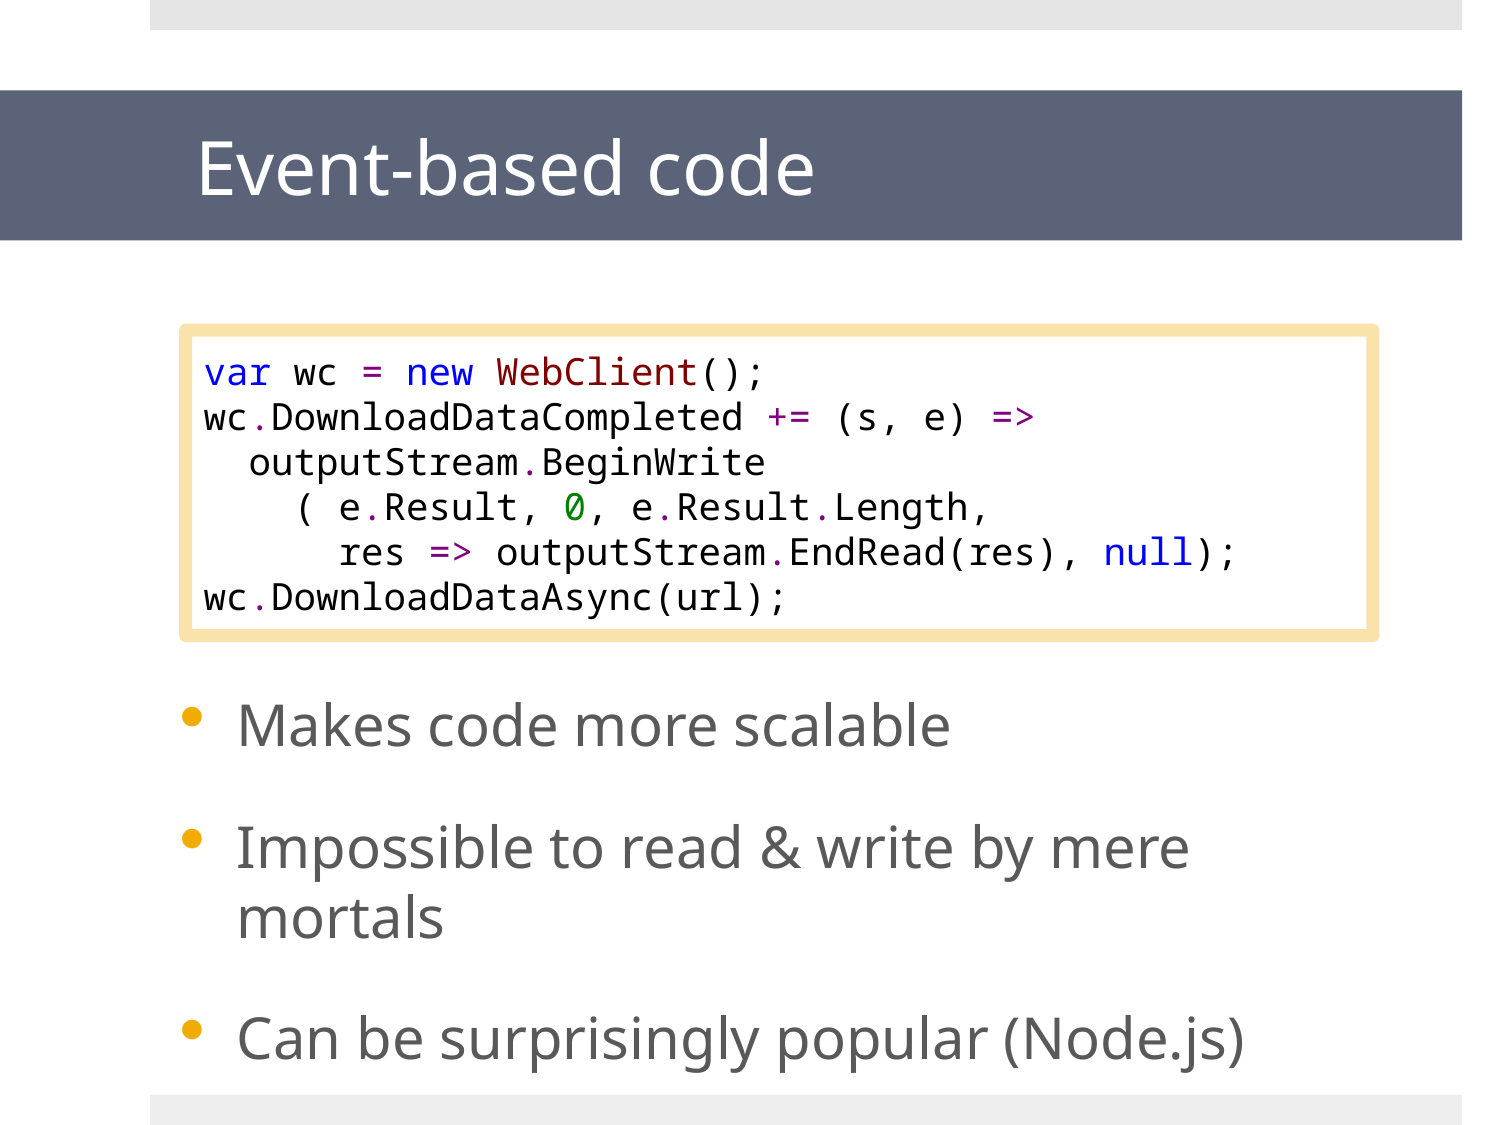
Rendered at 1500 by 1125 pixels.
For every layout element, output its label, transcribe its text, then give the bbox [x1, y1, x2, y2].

title Event-based code [0, 90, 1463, 241]
text_box var wc = new WebClient(); wc.DownloadDataCompleted += (s, e) => outputStream.BeginWrite ( e.Result, 0, e.Result.Length, res => outputStream.EndRead(res), null); wc.DownloadDataAsync(url); [185, 330, 1373, 636]
list Makes code more scalable Impossible to read & write by mere mortals Can be surprisingly popular (Node.js) [167, 316, 1432, 1082]
